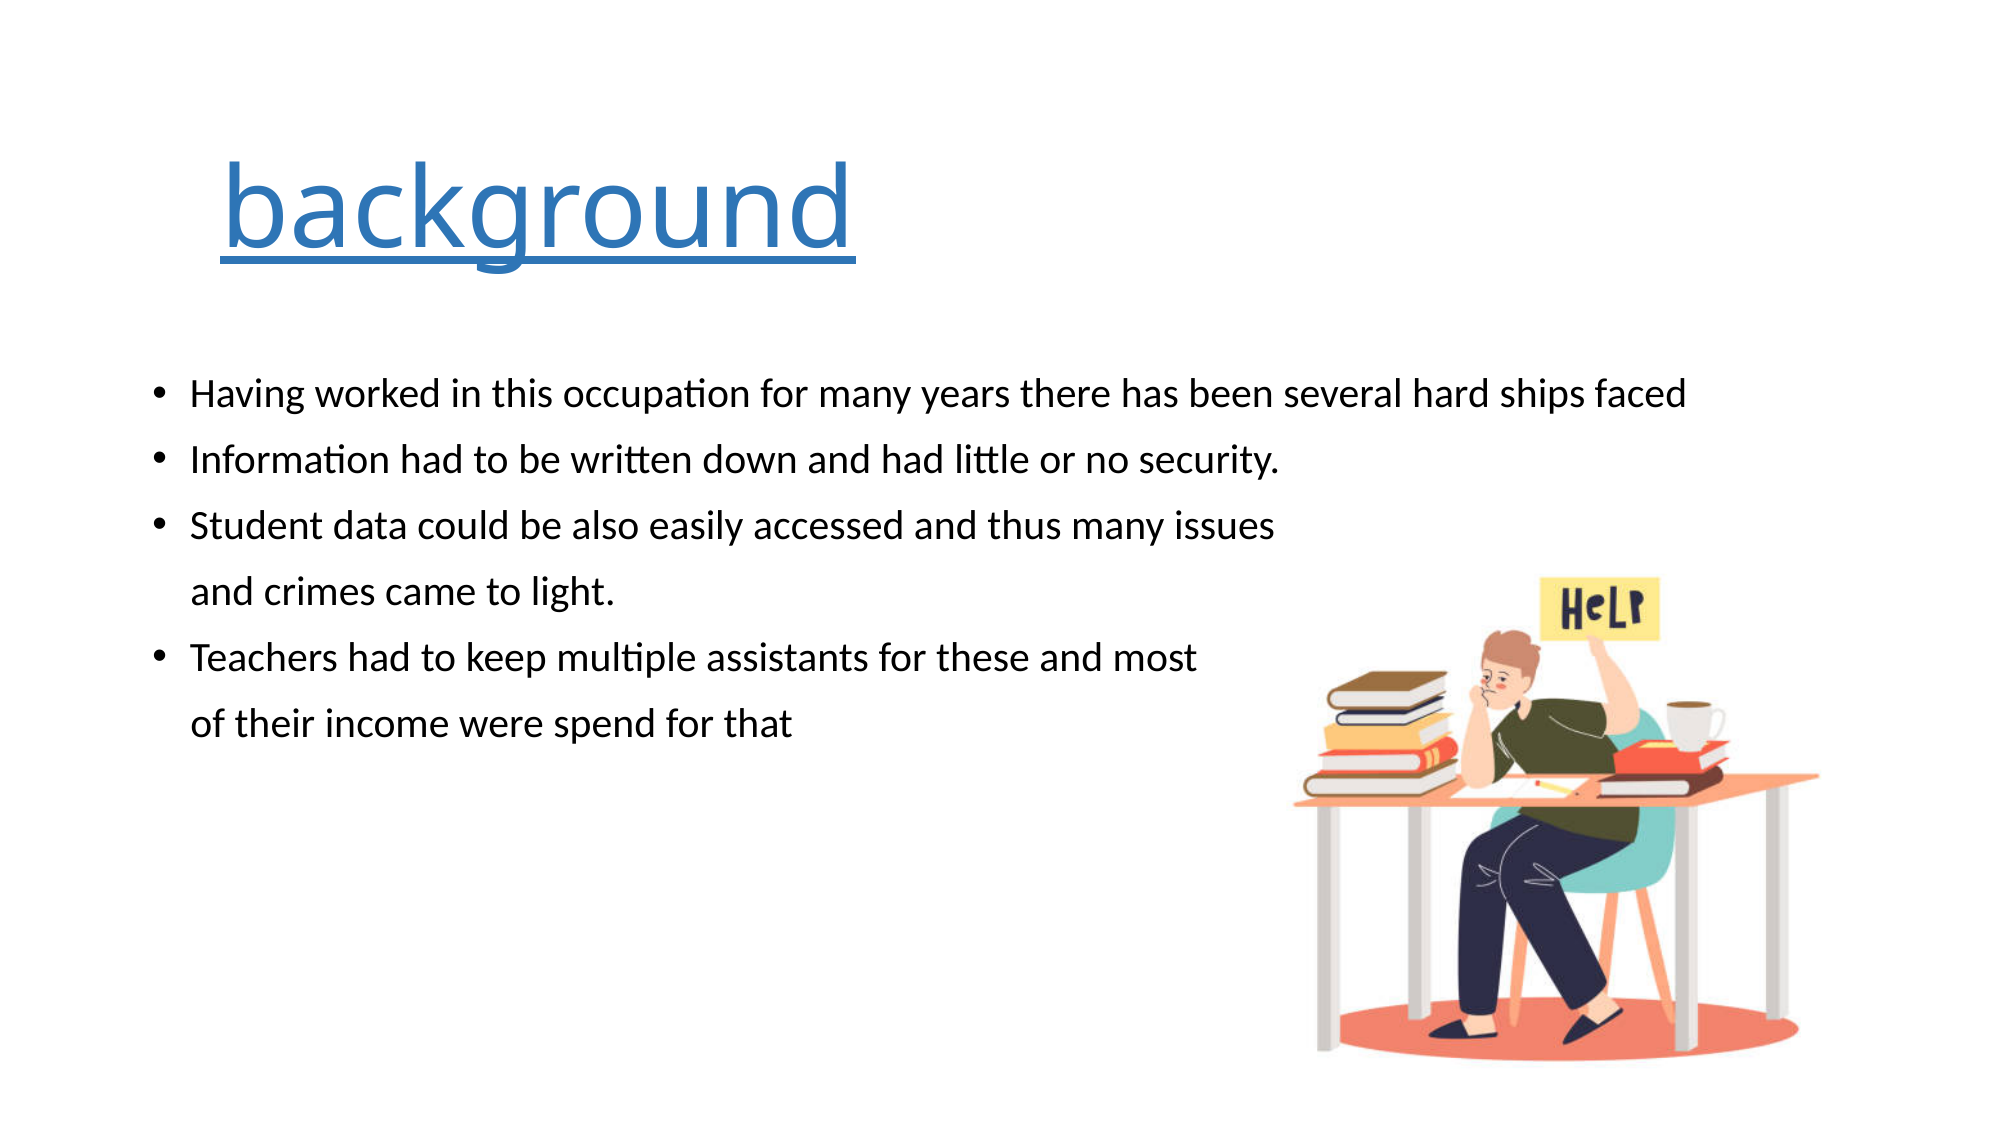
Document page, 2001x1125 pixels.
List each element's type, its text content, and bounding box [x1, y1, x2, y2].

list Having worked in this occupation for many years there has been several hard ships faced Information had to be written down and had little or no security. Student data could be also easily accessed and thus many issues and crimes came to light. Teachers had to keep multiple assistants for these and most of their income were spend for that [137, 364, 1863, 1078]
picture [1163, 440, 1950, 1125]
text_box background [205, 127, 872, 278]
